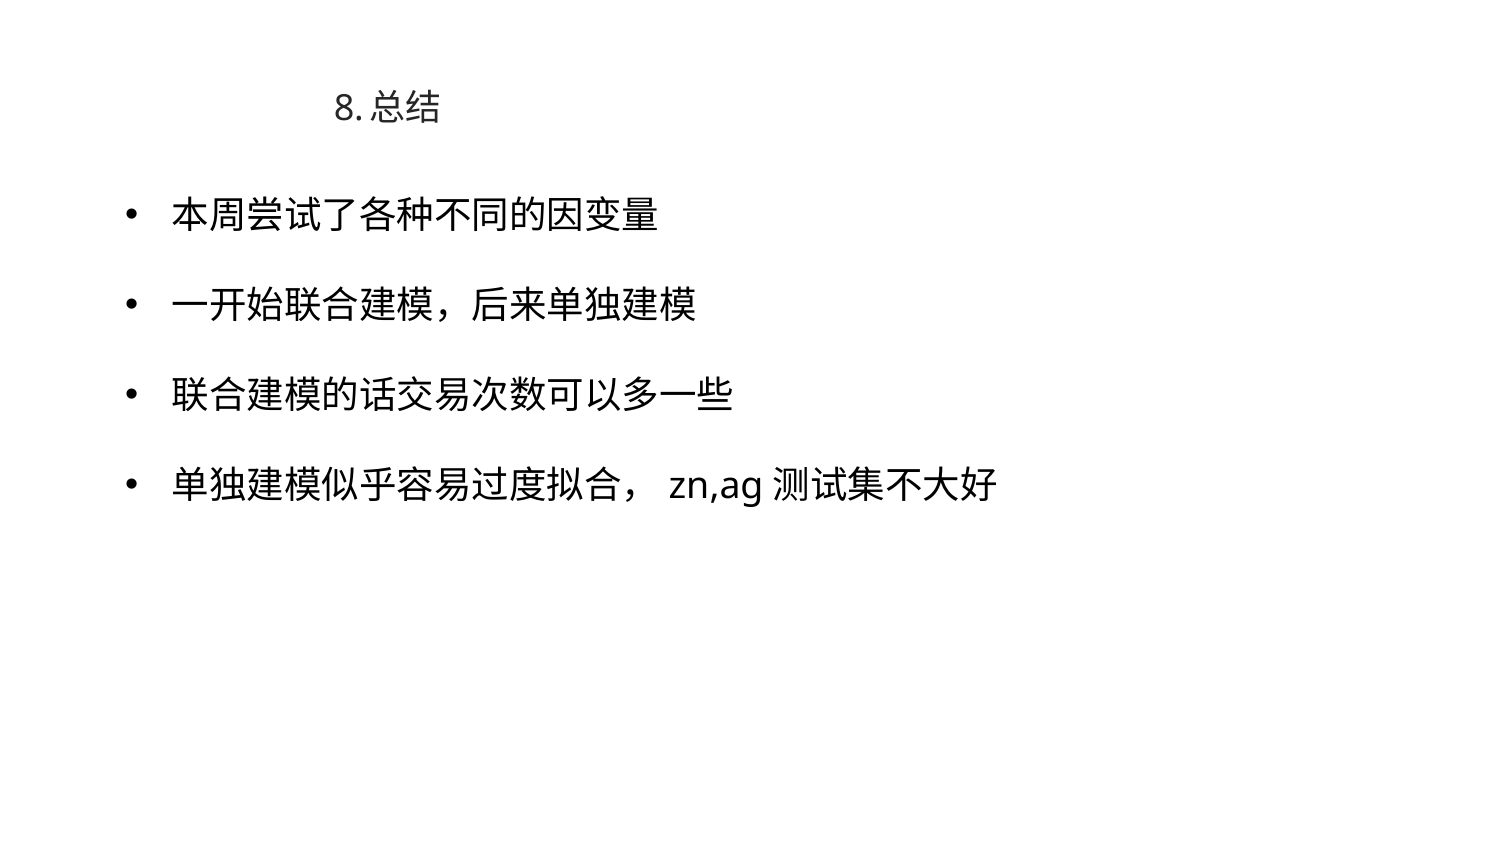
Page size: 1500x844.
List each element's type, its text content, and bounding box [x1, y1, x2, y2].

text_box 本周尝试了各种不同的因变量 一开始联合建模，后来单独建模 联合建模的话交易次数可以多一些 单独建模似乎容易过度拟合，zn,ag测试集不大好 [110, 183, 1229, 604]
title 8.总结 [319, 76, 1416, 180]
